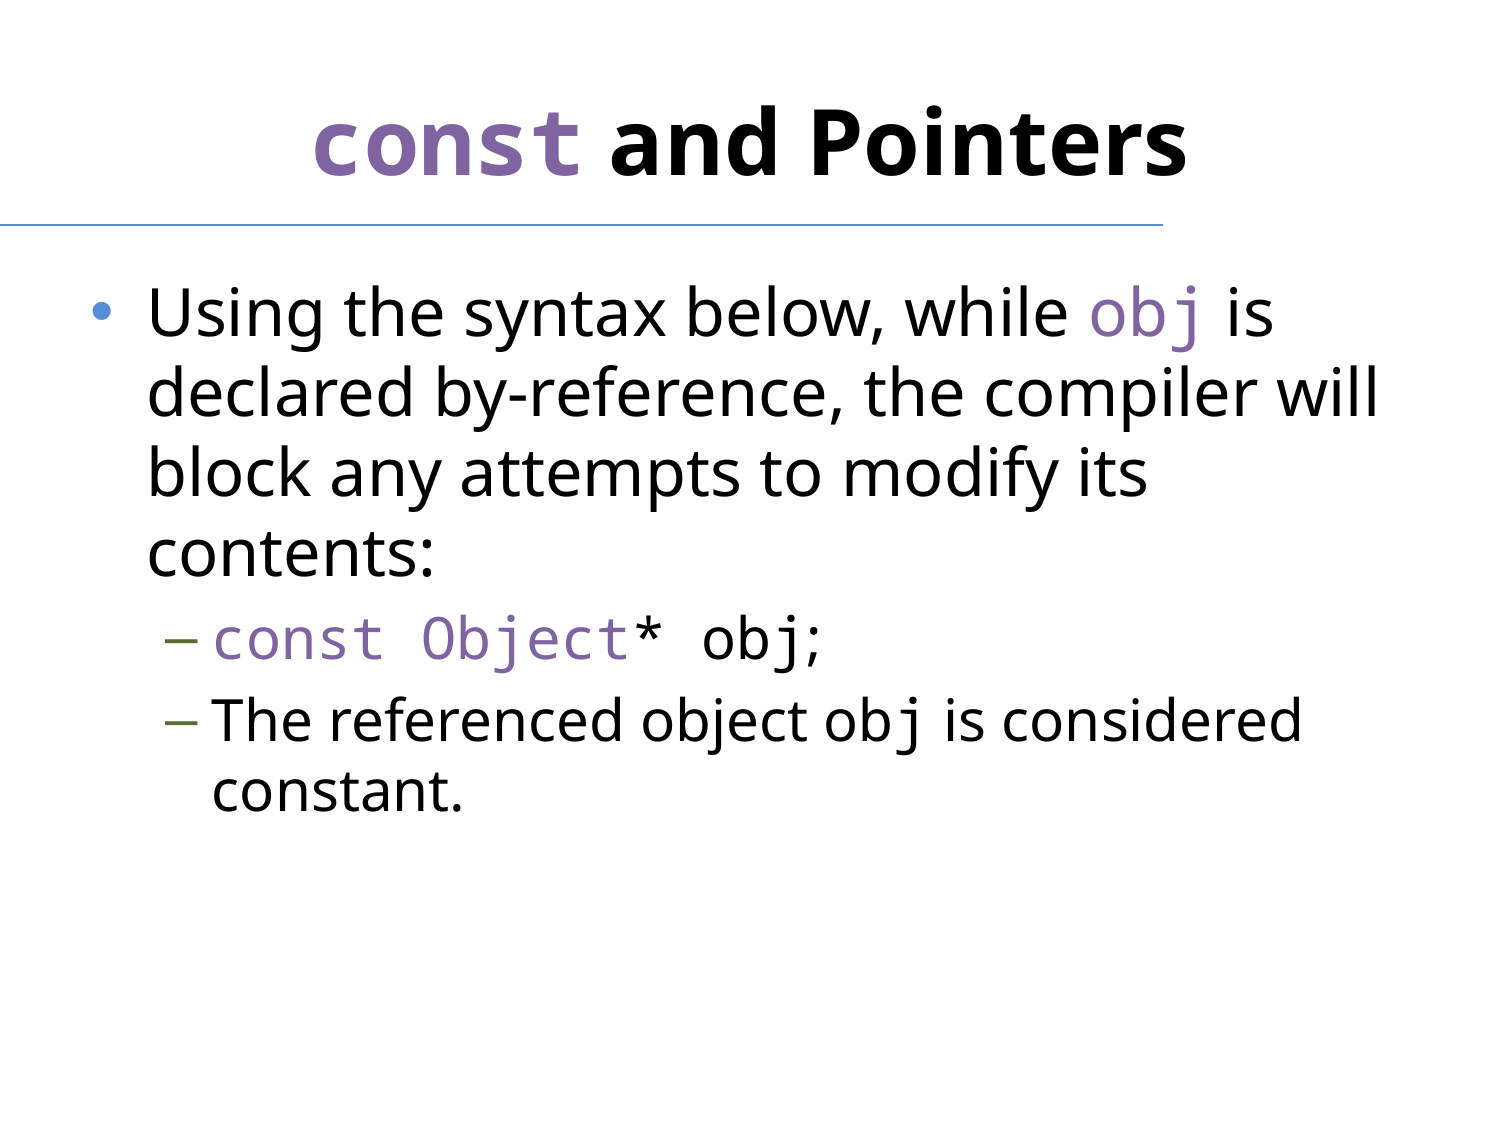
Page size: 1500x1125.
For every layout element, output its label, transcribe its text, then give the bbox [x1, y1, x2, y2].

list Using the syntax below, while obj is declared by-reference, the compiler will block any attempts to modify its contents: const Object* obj; The referenced object obj is considered constant. [75, 262, 1425, 1005]
title const and Pointers [75, 45, 1425, 233]
